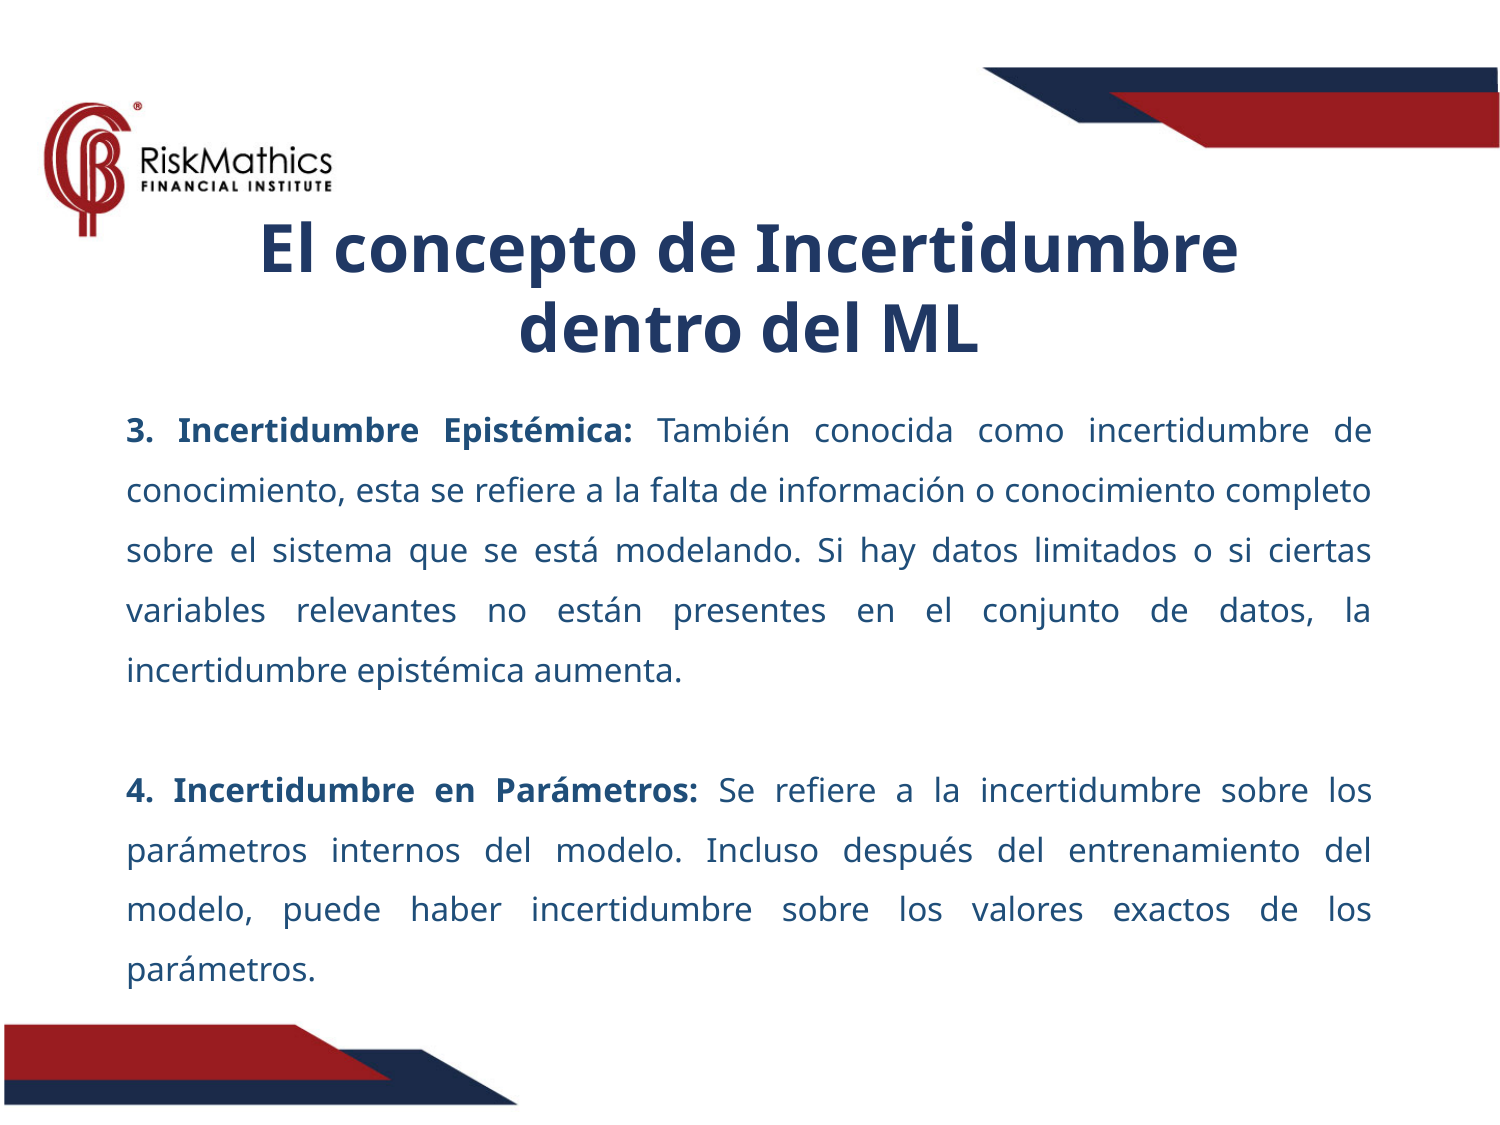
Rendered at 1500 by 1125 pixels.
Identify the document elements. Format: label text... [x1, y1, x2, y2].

picture [4, 26, 1500, 1125]
text_box El concepto de Incertidumbre dentro del ML [228, 198, 1272, 373]
text_box 3. Incertidumbre Epistémica: También conocida como incertidumbre de conocimiento, esta se refiere a la falta de información o conocimiento completo sobre el sistema que se está modelando. Si hay datos limitados o si ciertas variables relevantes no están presentes en el conjunto de datos, la incertidumbre epistémica aumenta. 4. Incertidumbre en Parámetros: Se refiere a la incertidumbre sobre los parámetros internos del modelo. Incluso después del entrenamiento del modelo, puede haber incertidumbre sobre los valores exactos de los parámetros. [111, 382, 1389, 996]
